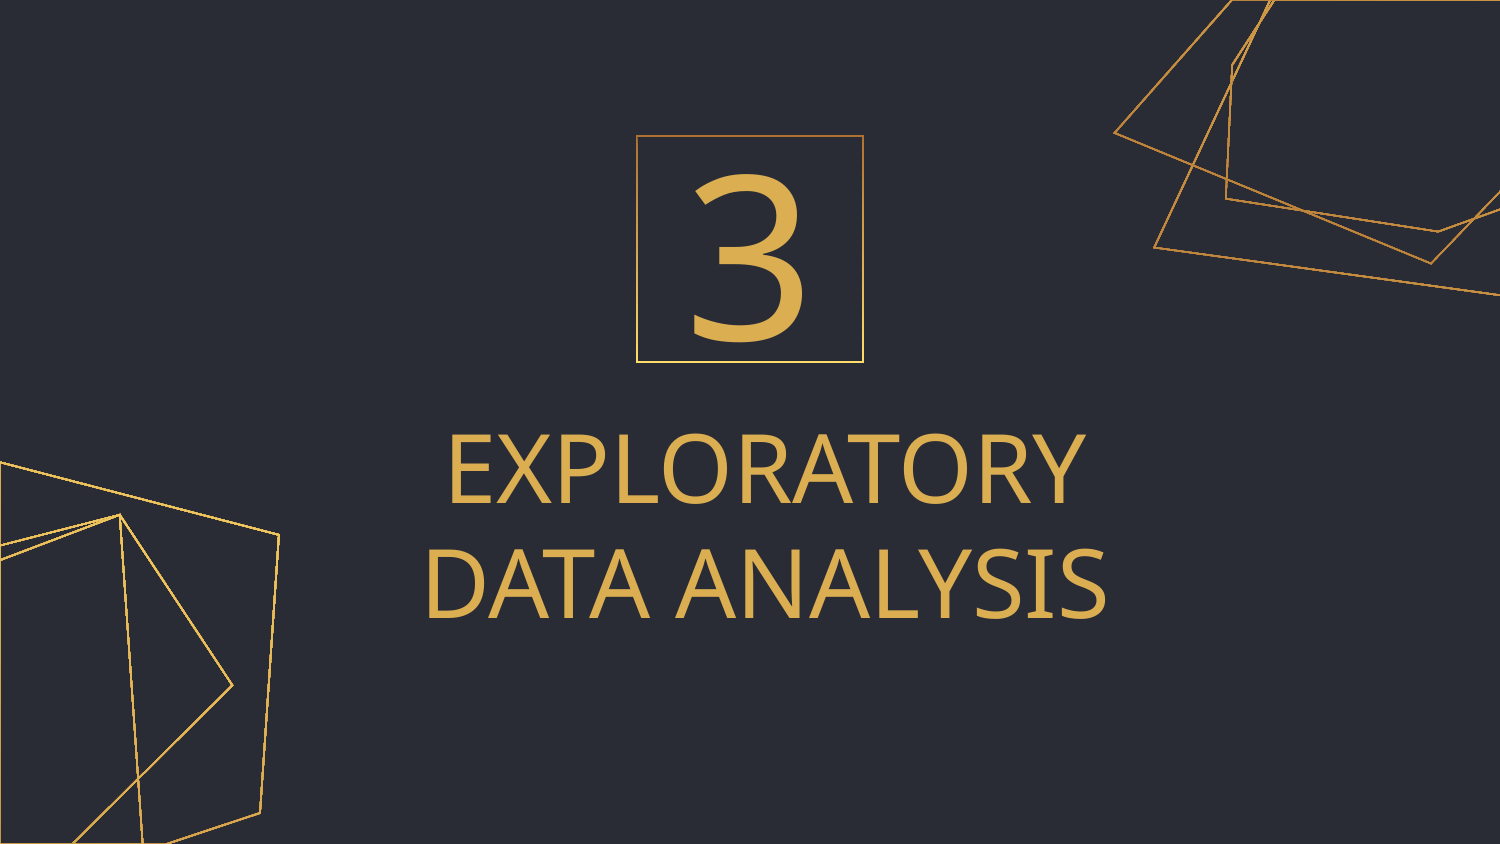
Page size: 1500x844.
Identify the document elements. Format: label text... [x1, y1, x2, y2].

text_box [635, 356, 865, 364]
title 3 [505, 142, 995, 356]
title EXPLORATORY DATA ANALYSIS [360, 400, 1170, 645]
text_box [635, 134, 865, 142]
